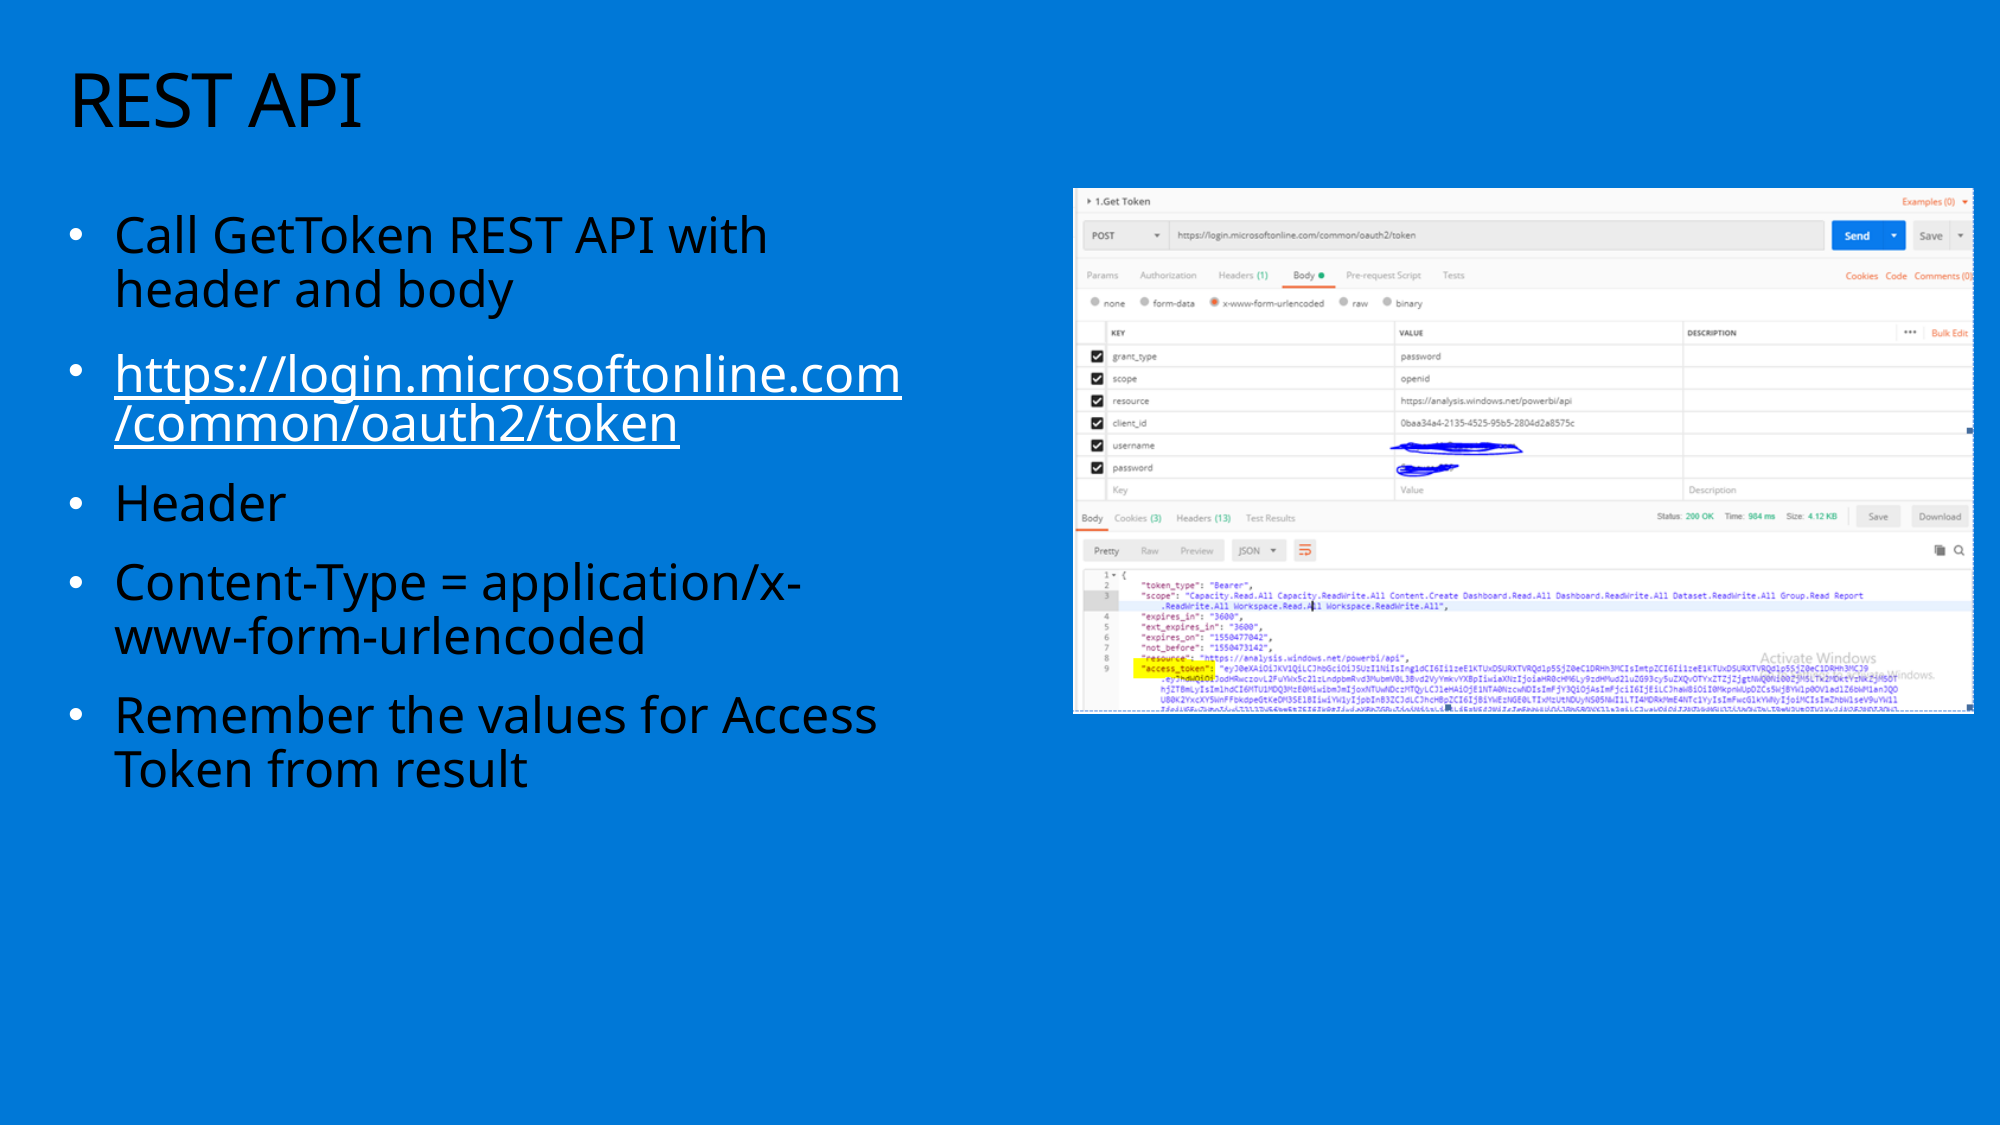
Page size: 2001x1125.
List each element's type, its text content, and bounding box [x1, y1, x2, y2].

list Call GetToken REST API with header and body https://login.microsoftonline.com/common/oauth2/token Header Content-Type = application/x-www-form-urlencoded Remember the values for Access Token from result [44, 195, 927, 1028]
title REST API [44, 47, 1957, 196]
picture [1072, 188, 1974, 714]
